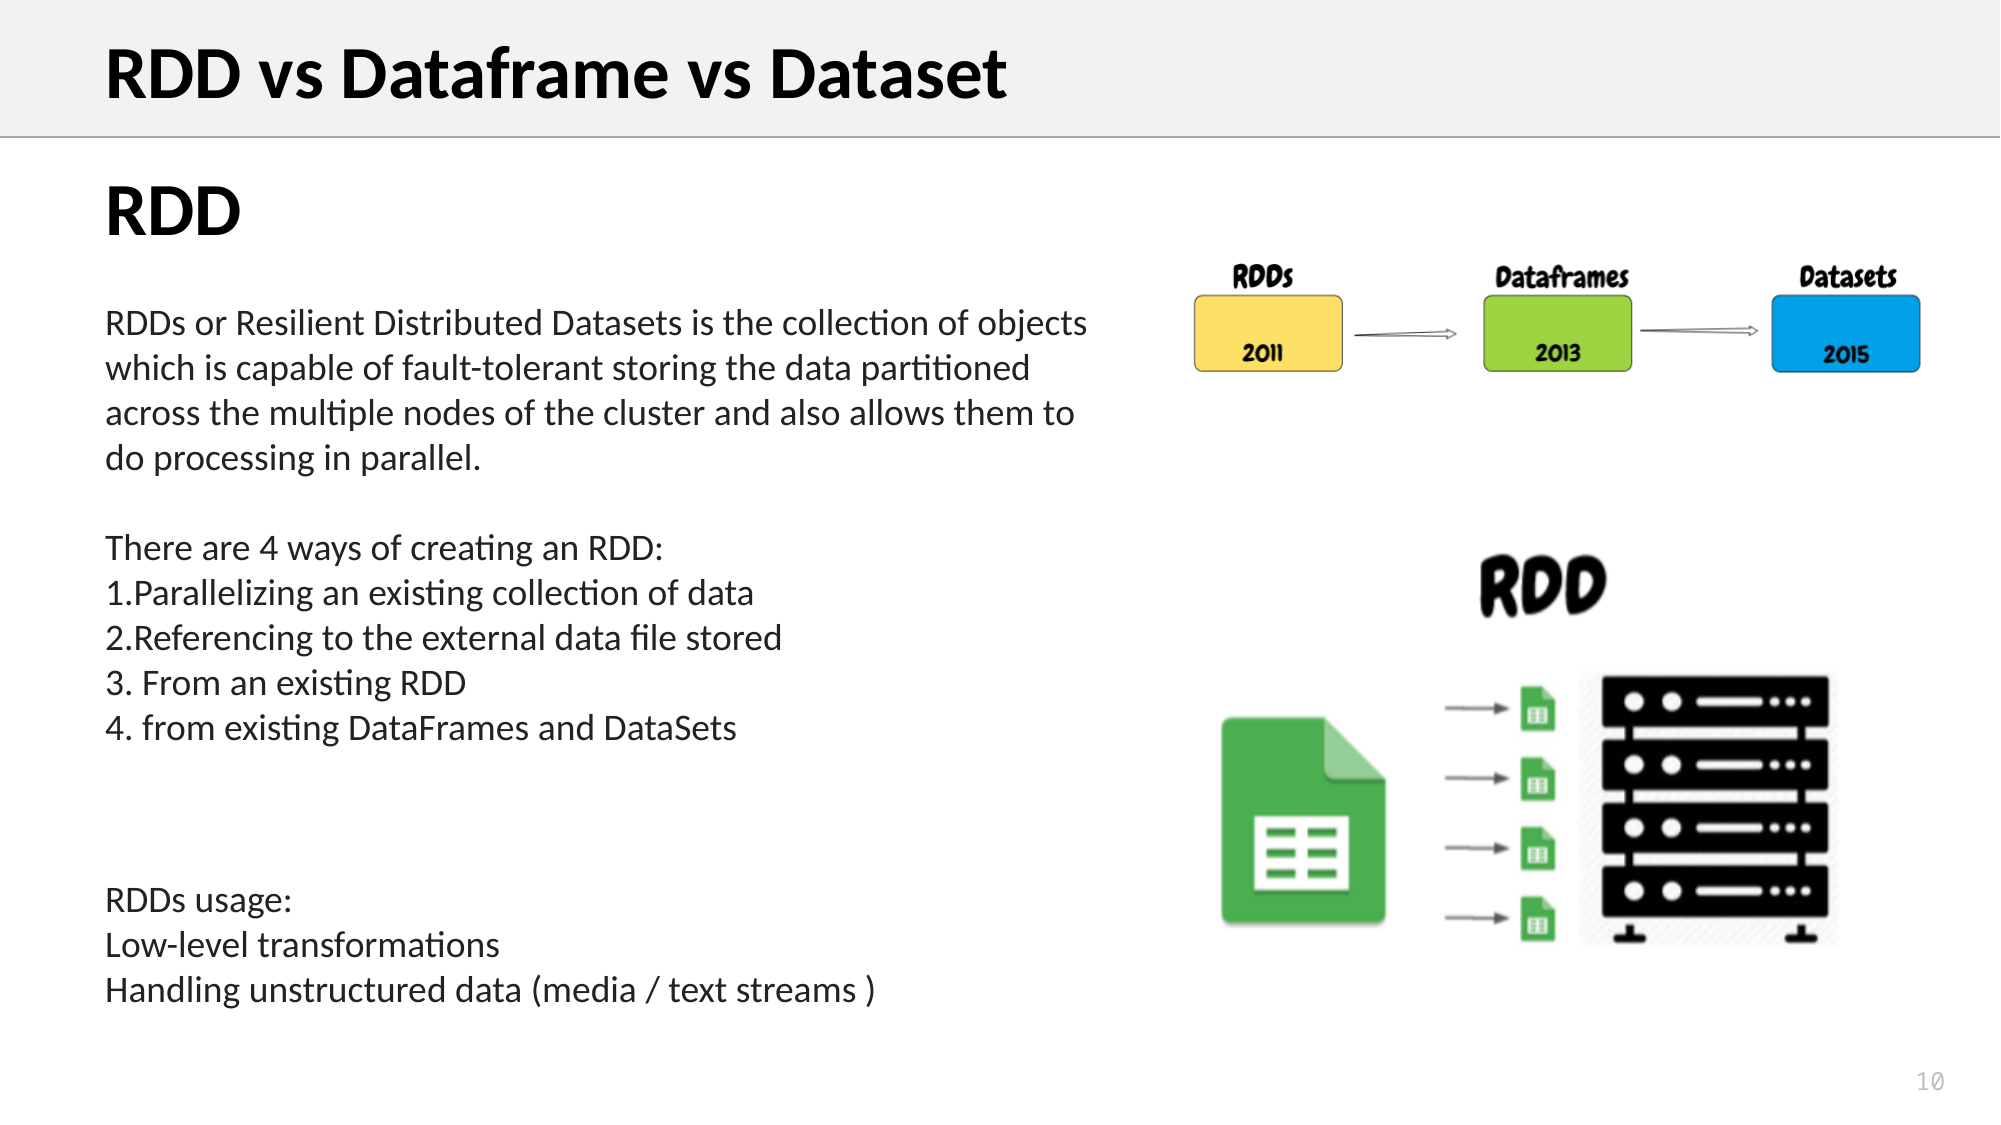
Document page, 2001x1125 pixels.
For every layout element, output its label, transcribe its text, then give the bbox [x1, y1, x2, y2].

picture [1141, 489, 1968, 1044]
text_box RDD vs Dataframe vs Dataset [88, 0, 1746, 135]
text_box RDDs or Resilient Distributed Datasets is the collection of objects which is capable of fault-tolerant storing the data partitioned across the multiple nodes of the cluster and also allows them to do processing in parallel. There are 4 ways of creating an RDD: Parallelizing an existing collection of data Referencing to the external data file stored From an existing RDD from existing DataFrames and DataSets [90, 290, 1119, 846]
picture [1176, 233, 1929, 394]
text_box RDDs usage: Low-level transformations Handling unstructured data (media / text streams ) [90, 867, 1113, 1018]
text_box RDD [88, 135, 1758, 276]
